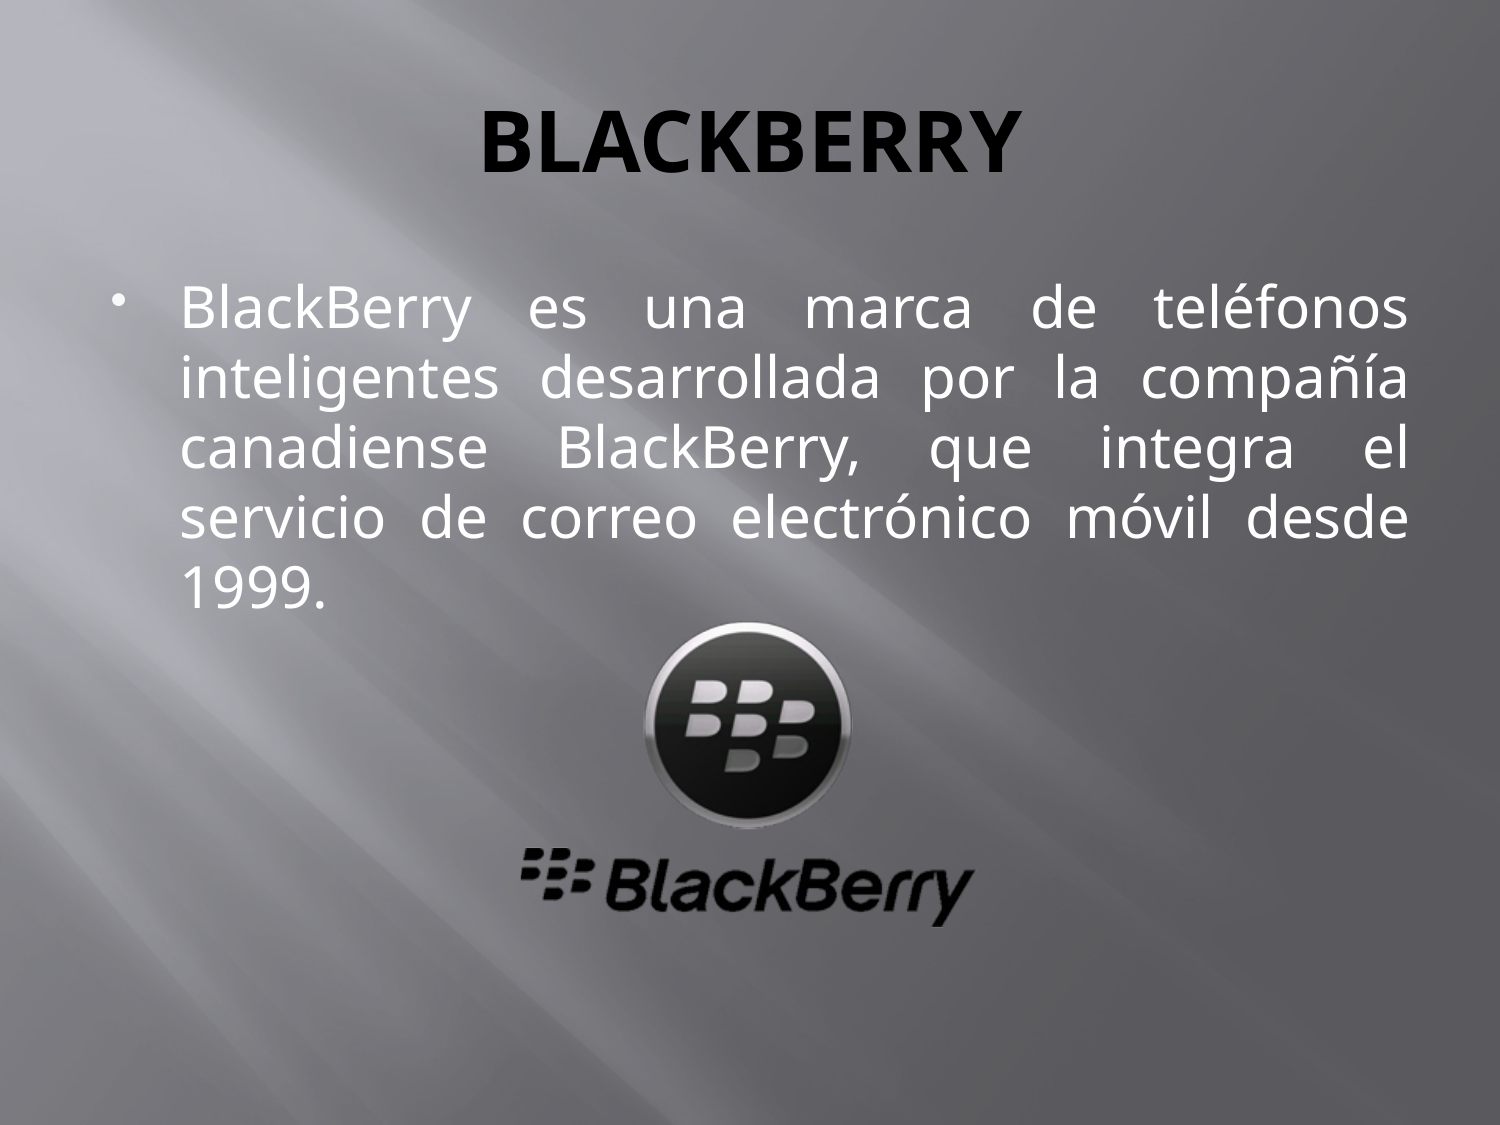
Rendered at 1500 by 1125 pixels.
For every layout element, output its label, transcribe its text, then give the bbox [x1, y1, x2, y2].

picture [508, 621, 992, 935]
title BLACKBERRY [75, 45, 1425, 233]
list BlackBerry es una marca de teléfonos inteligentes desarrollada por la compañía canadiense BlackBerry, que integra el servicio de correo electrónico móvil desde 1999. [75, 262, 1425, 1035]
